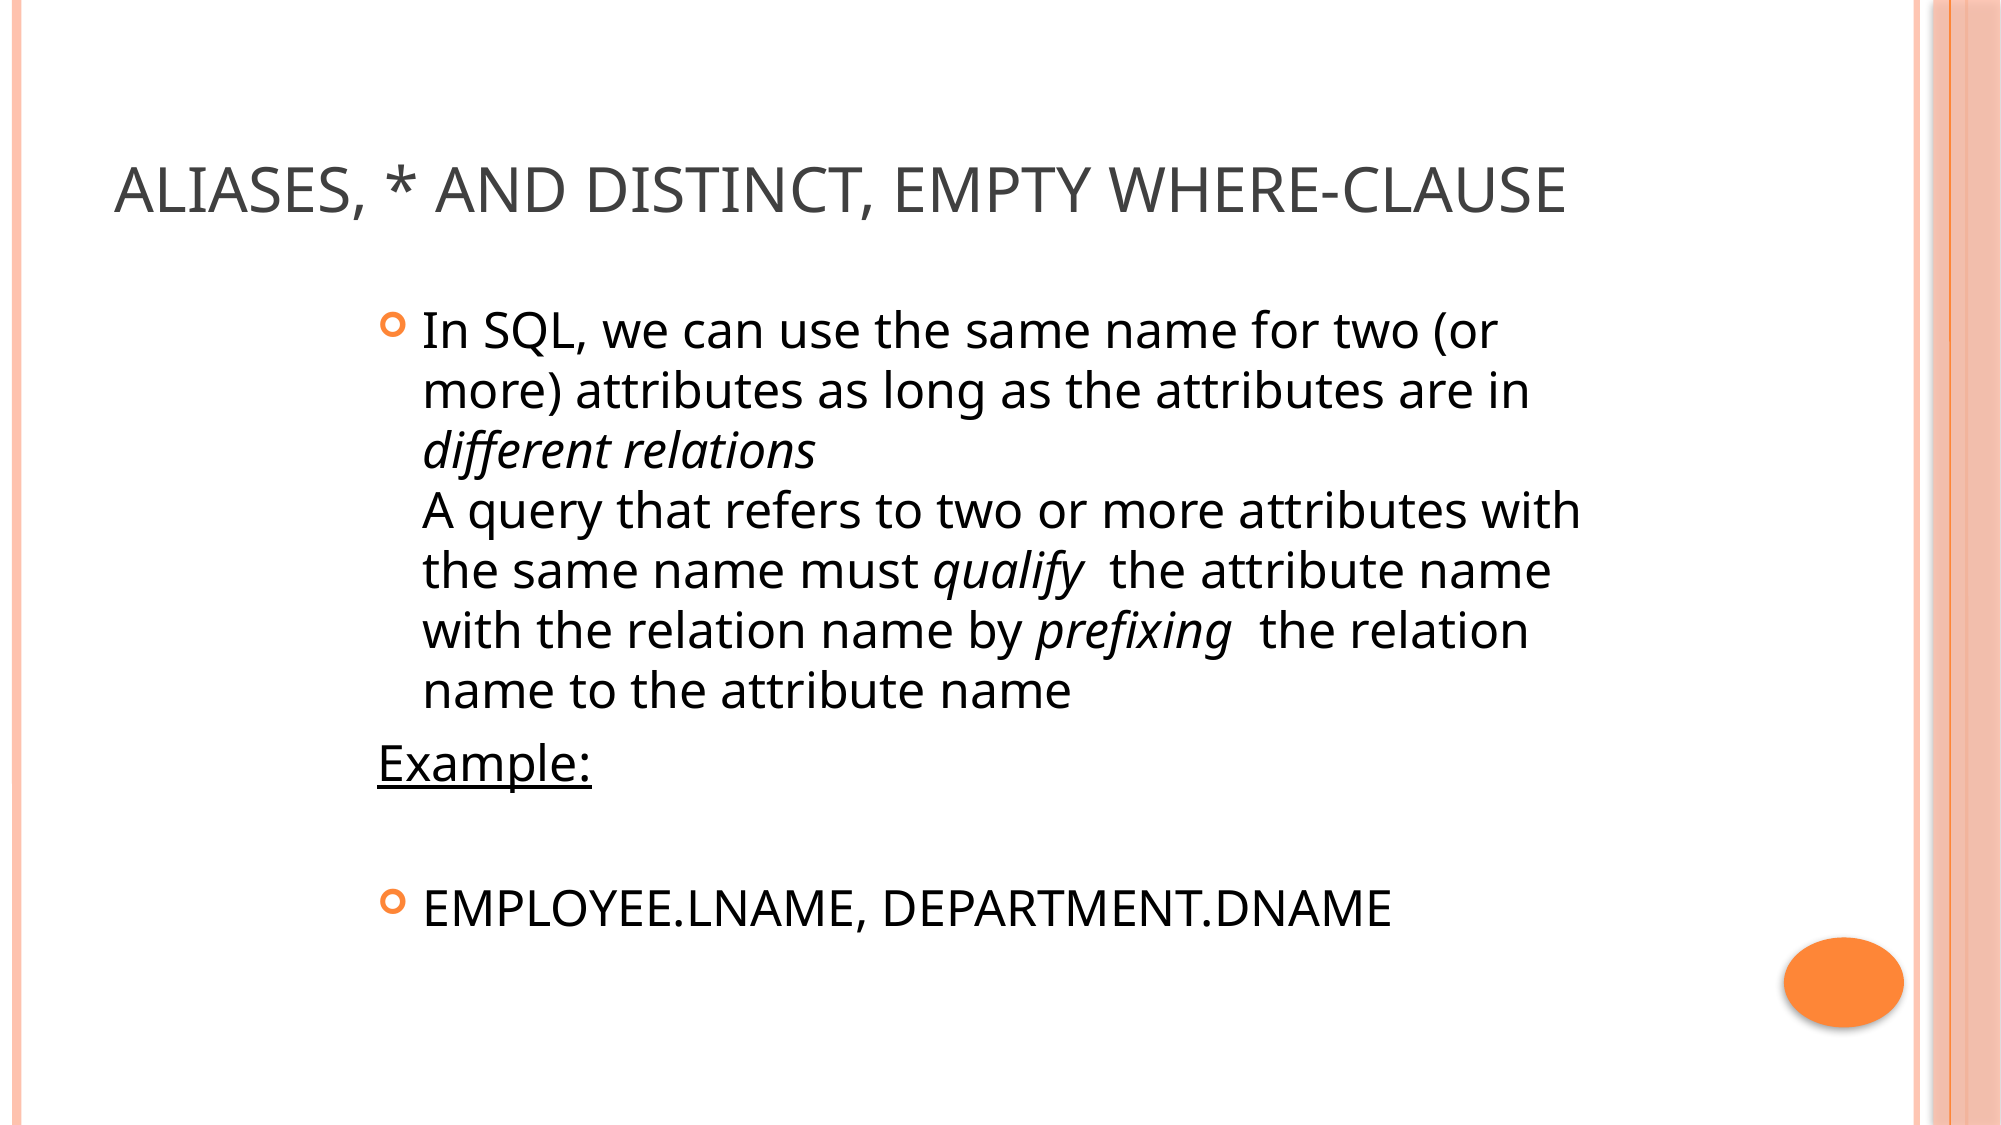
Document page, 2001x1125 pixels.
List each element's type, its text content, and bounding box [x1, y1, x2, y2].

title Aliases, * and DISTINCT, Empty WHERE-clause [99, 45, 1734, 233]
list In SQL, we can use the same name for two (or more) attributes as long as the attributes are in different relations A query that refers to two or more attributes with the same name must qualify the attribute name with the relation name by prefixing the relation name to the attribute name Example: EMPLOYEE.LNAME, DEPARTMENT.DNAME [362, 291, 1638, 1038]
